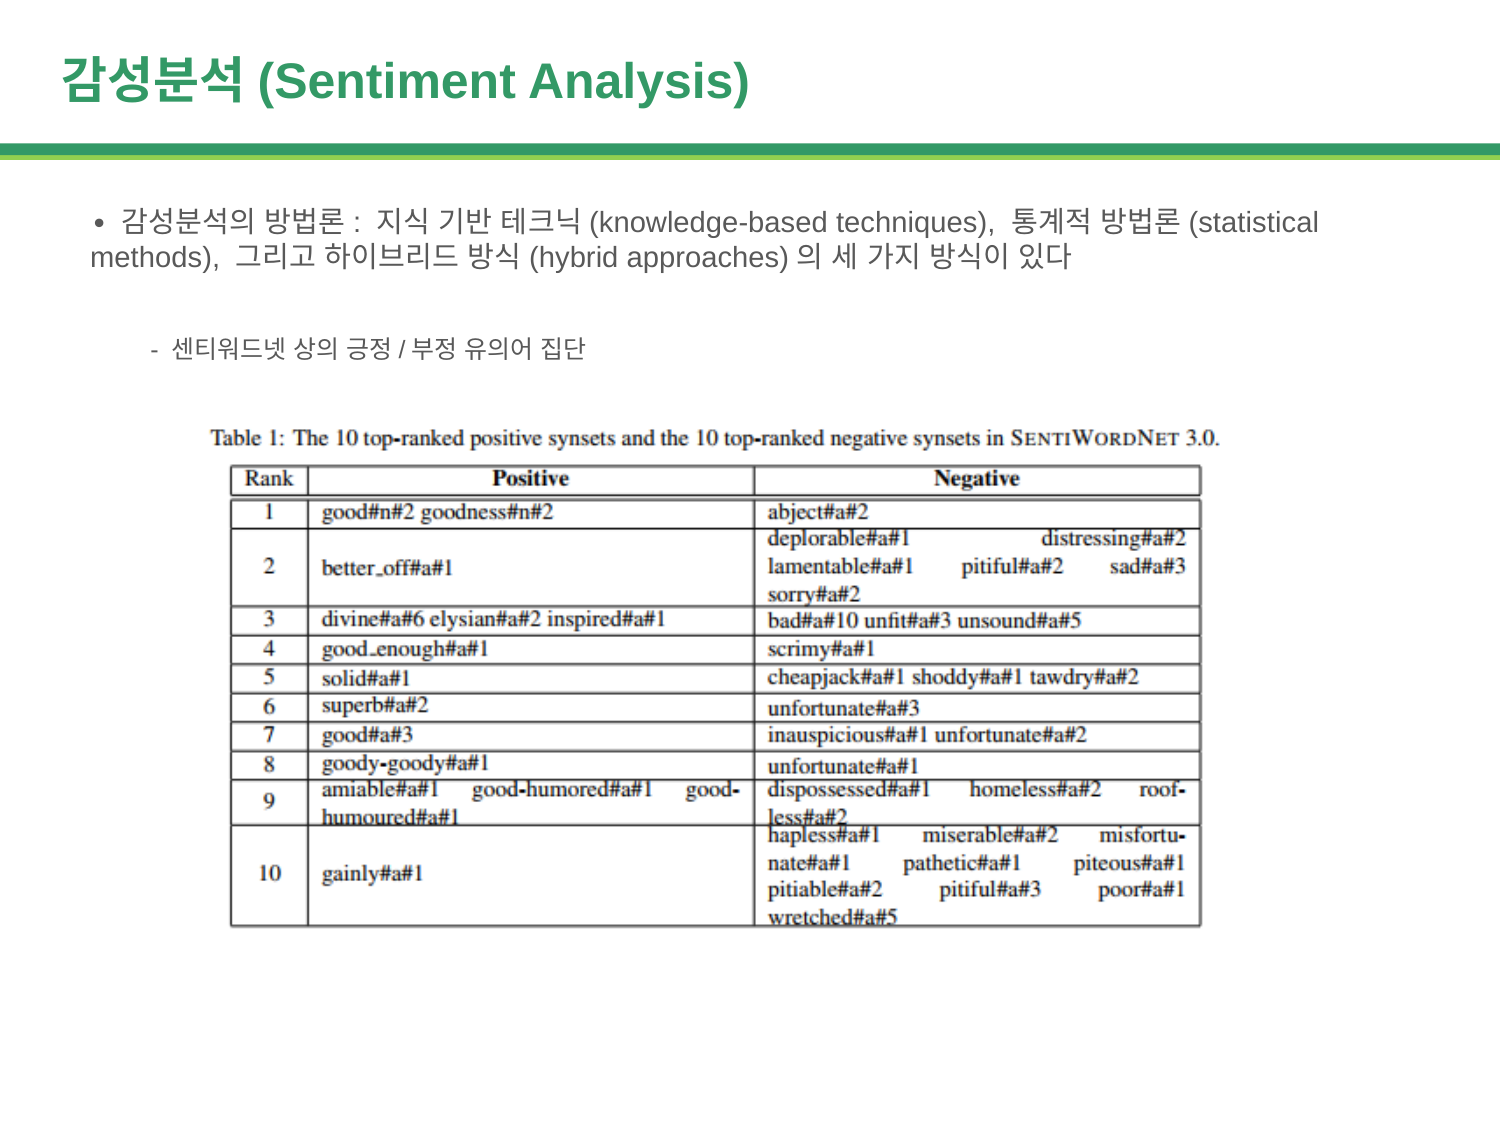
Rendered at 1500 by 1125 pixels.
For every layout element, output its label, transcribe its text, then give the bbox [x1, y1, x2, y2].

text_box 감성분석(Sentiment Analysis) [46, 41, 766, 116]
text_box [0, 141, 1500, 157]
text_box - 센티워드넷 상의 긍정/부정 유의어 집단 [135, 326, 1472, 371]
picture [170, 400, 1269, 953]
text_box ∙ 감성분석의 방법론: 지식 기반 테크닉(knowledge-based techniques), 통계적 방법론(statistical methods), 그리고 하이브리드 방식(hybrid approaches)의 세 가지 방식이 있다 [75, 196, 1412, 281]
text_box [0, 157, 1500, 162]
